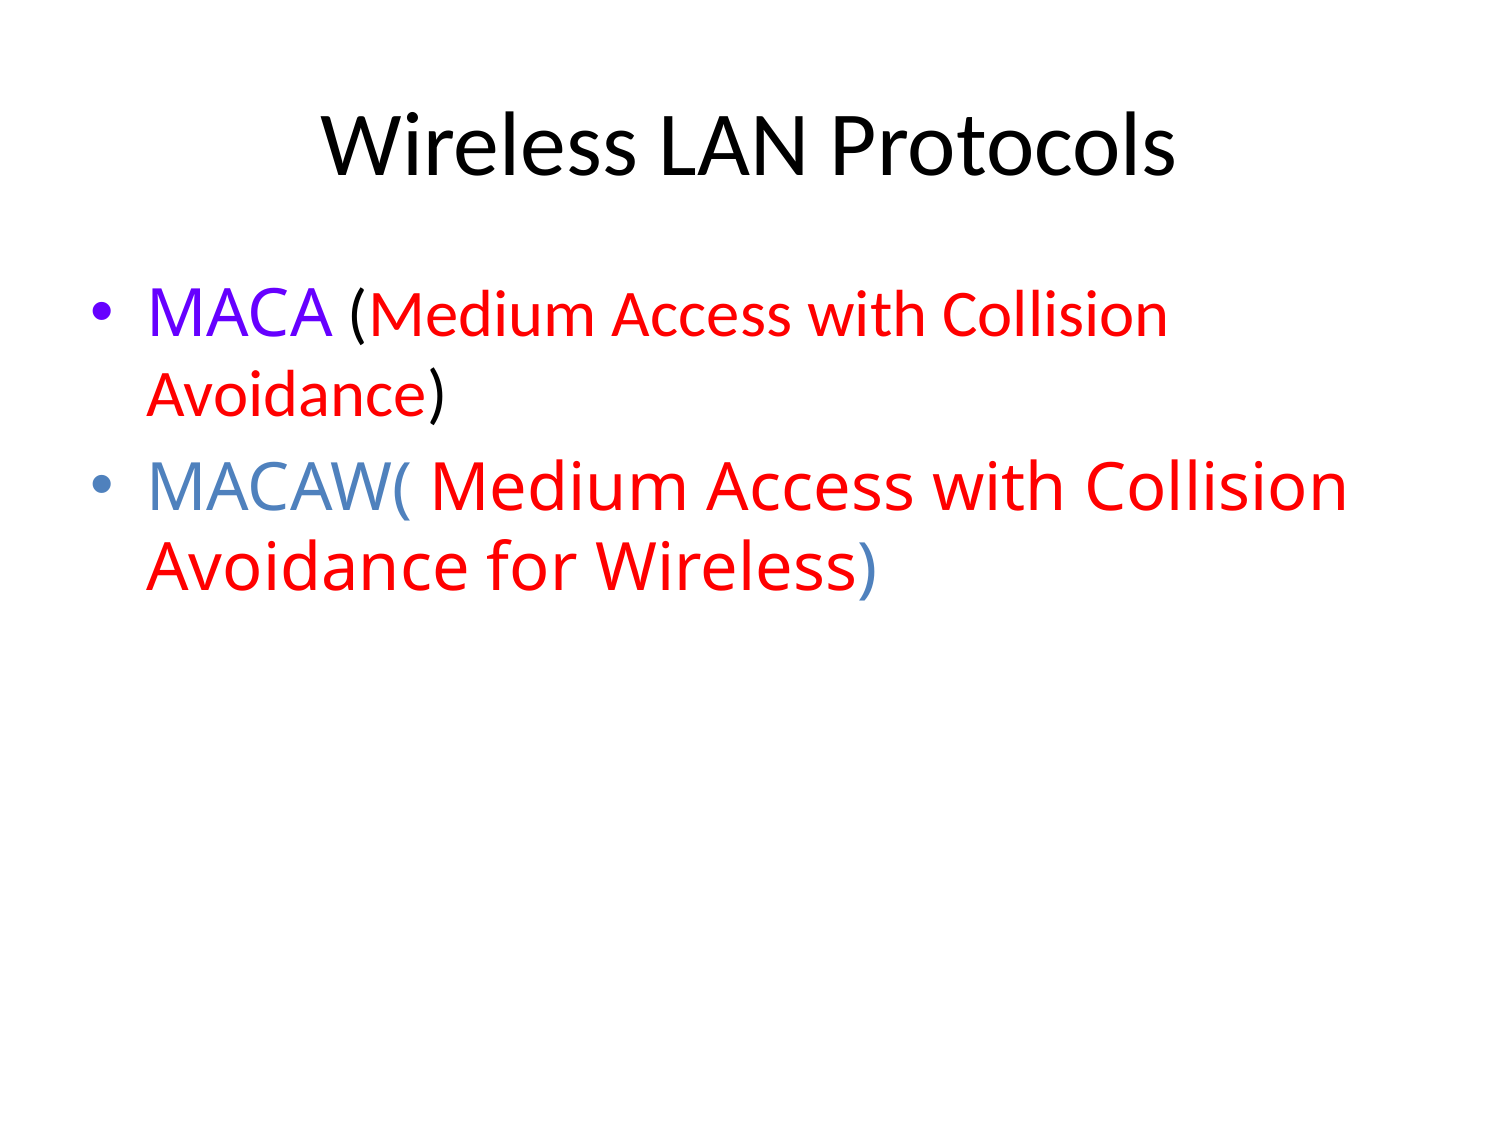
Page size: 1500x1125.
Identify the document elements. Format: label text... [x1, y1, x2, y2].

list MACA (Medium Access with Collision Avoidance) MACAW( Medium Access with Collision Avoidance for Wireless) [75, 262, 1425, 1005]
title Wireless LAN Protocols [75, 45, 1425, 233]
